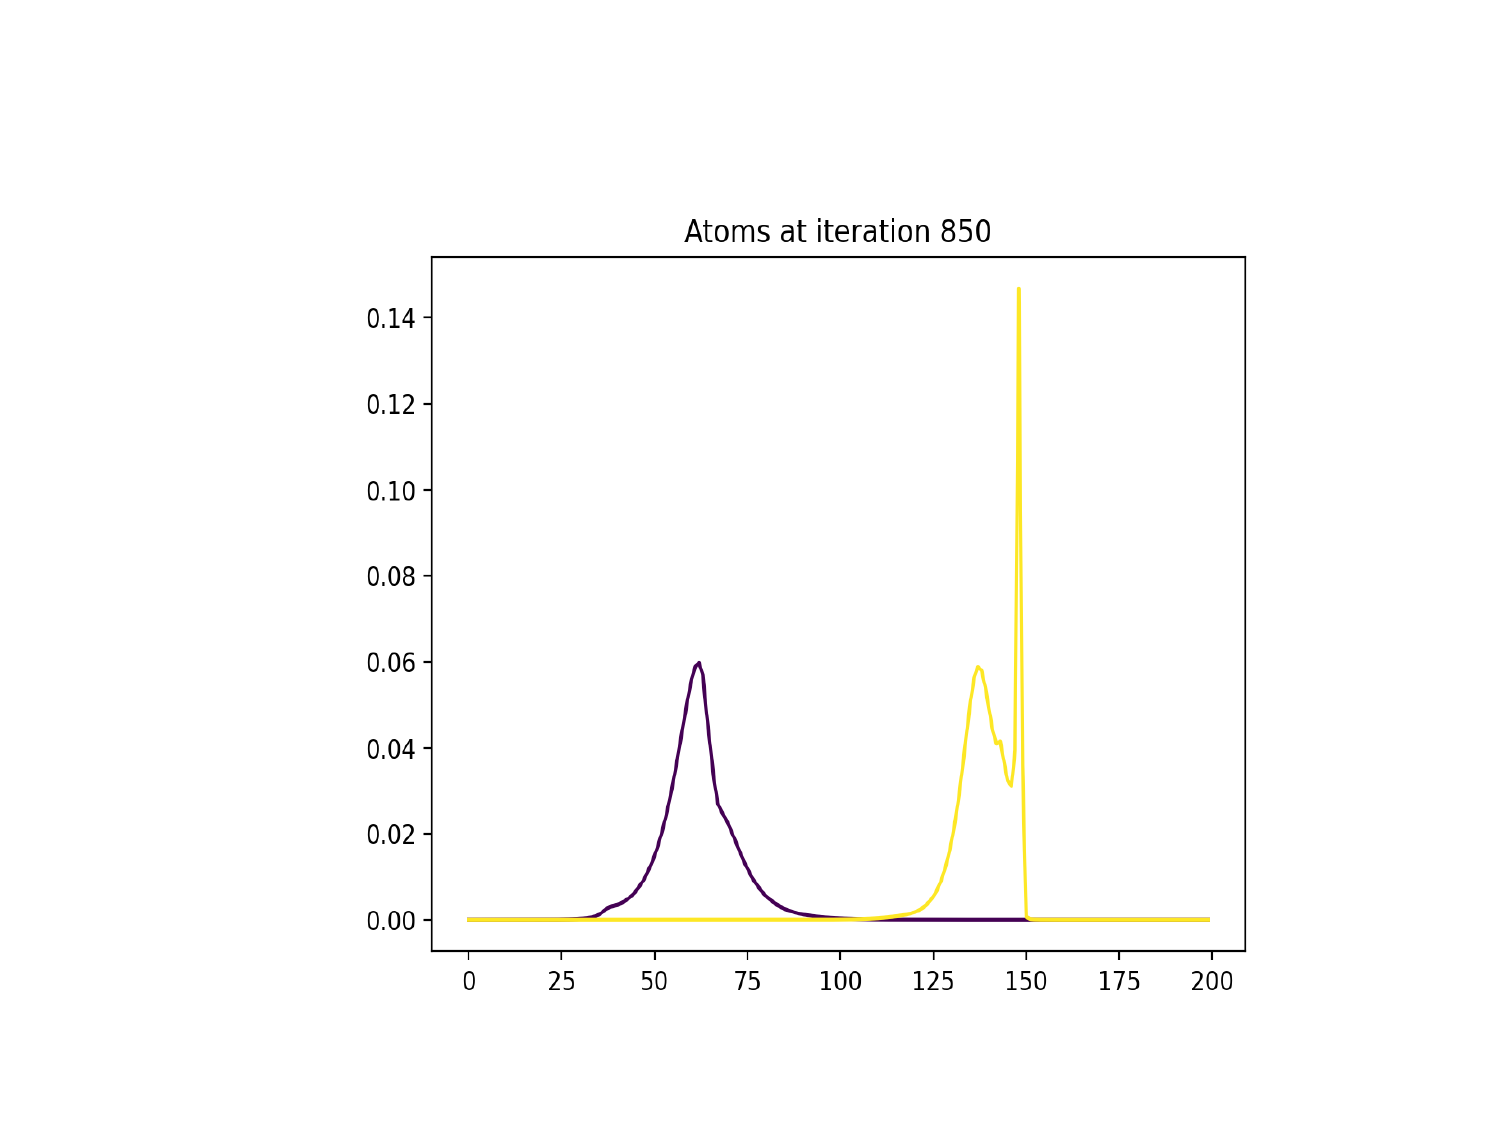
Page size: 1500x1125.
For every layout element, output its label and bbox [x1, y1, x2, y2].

picture [299, 149, 1351, 1051]
